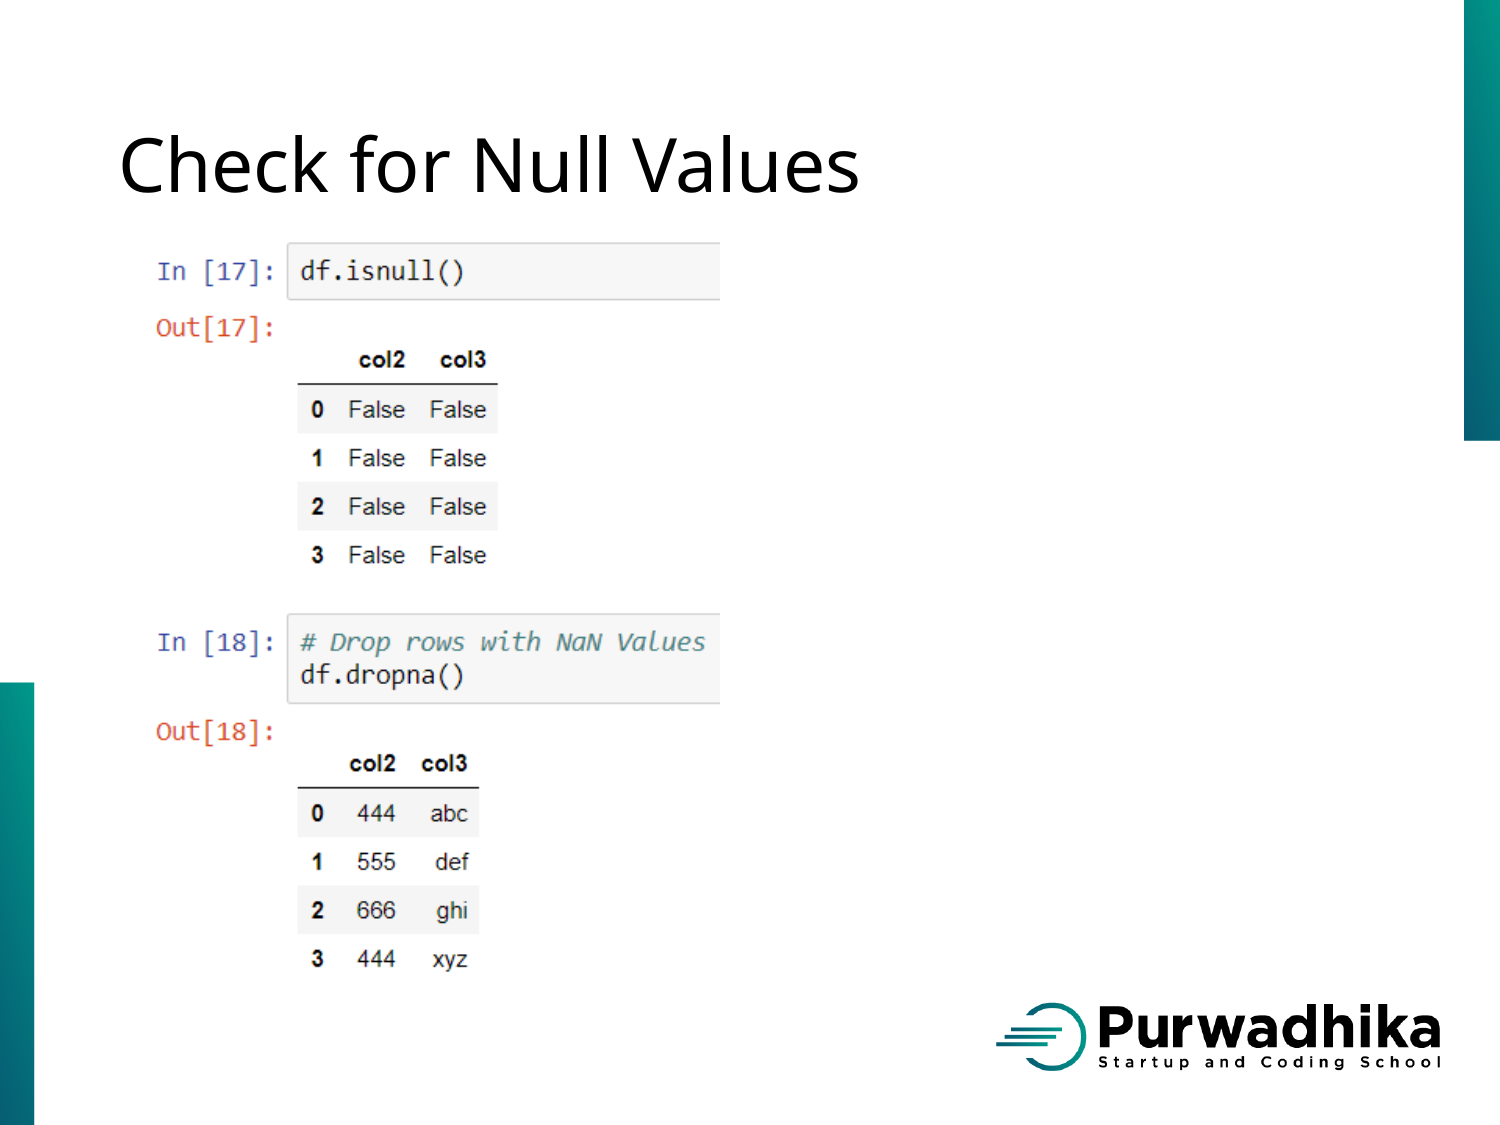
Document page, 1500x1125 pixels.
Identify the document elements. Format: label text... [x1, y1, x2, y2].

picture [0, 0, 1500, 1125]
title Check for Null Values [103, 59, 1397, 278]
